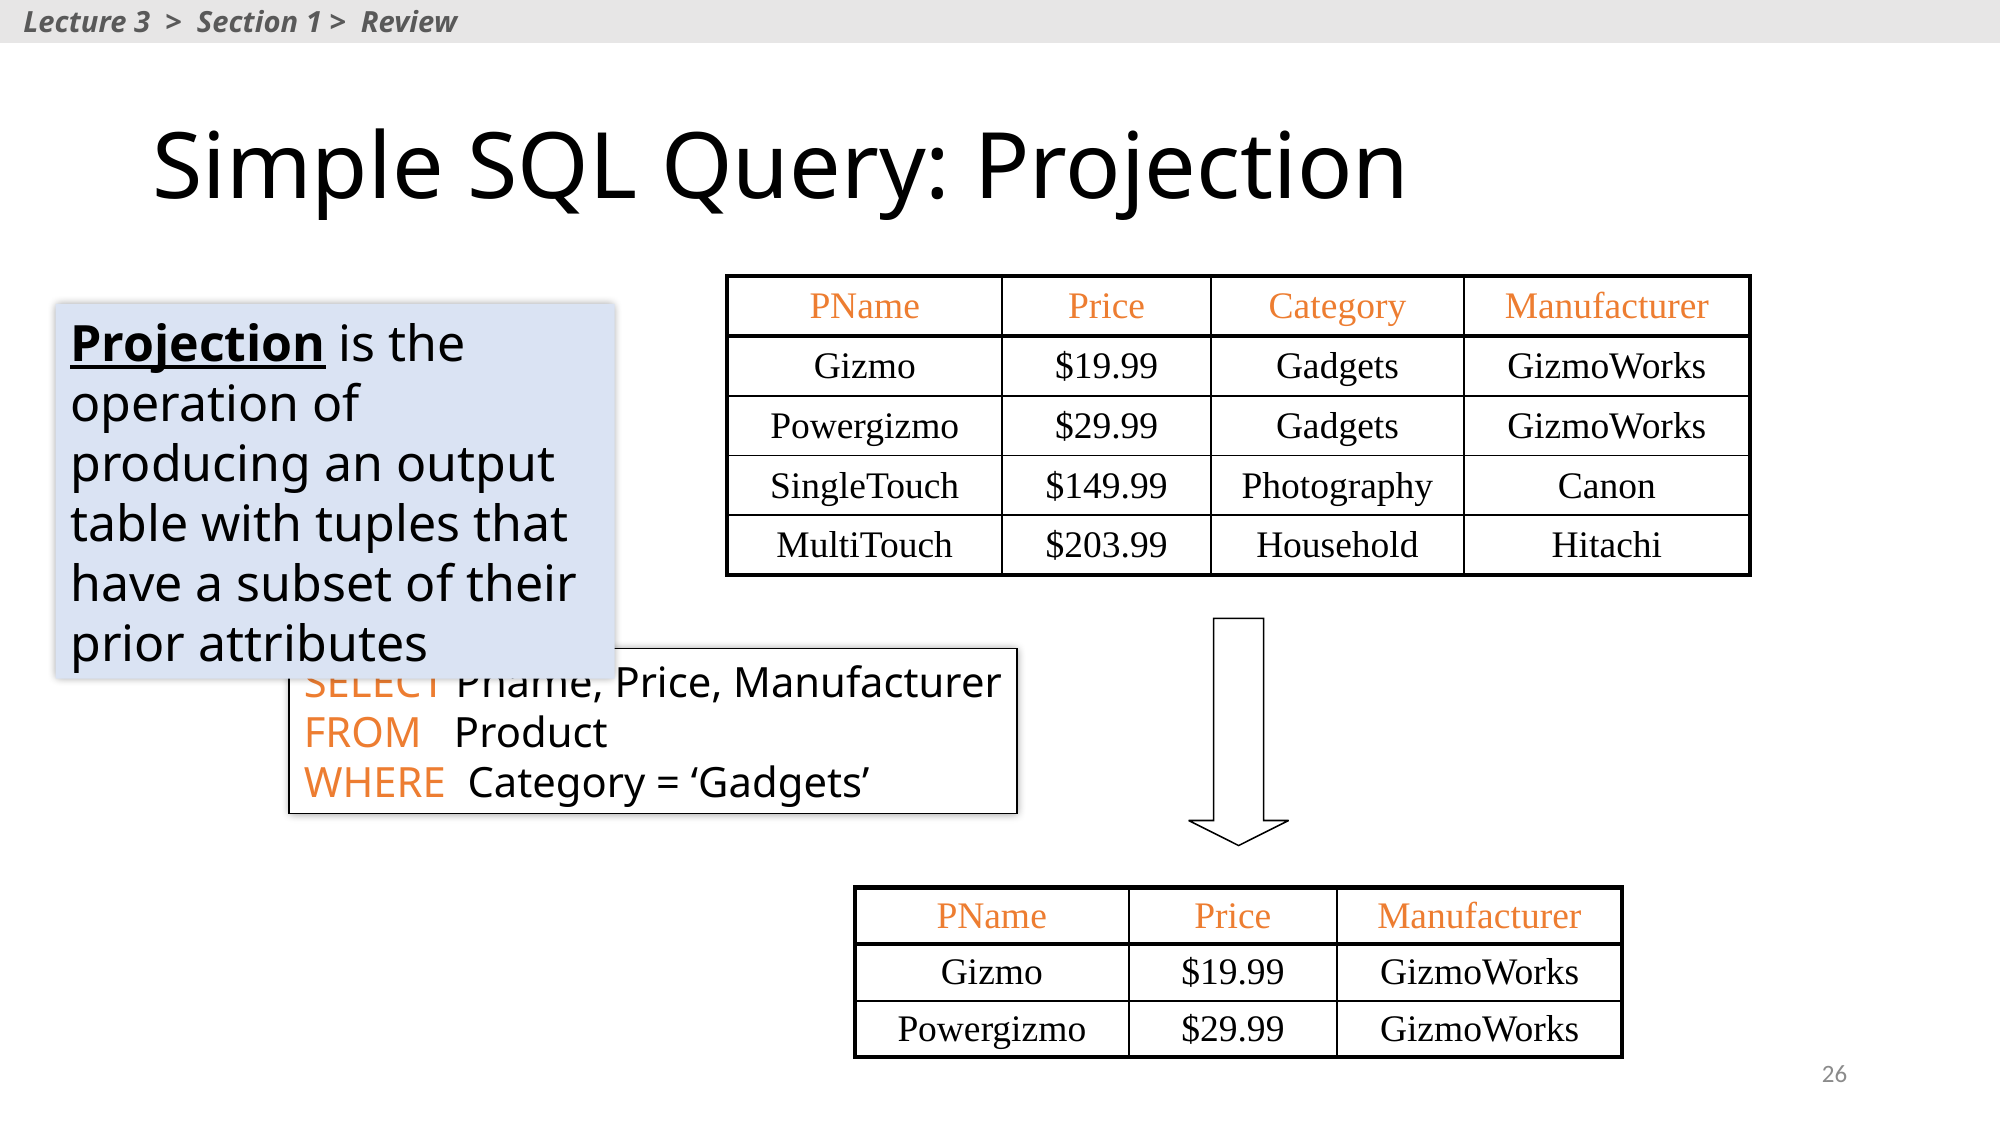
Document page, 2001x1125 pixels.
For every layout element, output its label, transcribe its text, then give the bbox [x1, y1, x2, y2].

table_cell GizmoWorks [1465, 397, 1748, 455]
table_cell Hitachi [1465, 516, 1748, 573]
text_box SELECT Pname, Price, Manufacturer FROM Product WHERE Category = ‘Gadgets’ [289, 648, 1018, 814]
table_cell GizmoWorks [1338, 946, 1620, 1000]
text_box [0, 0, 2000, 47]
table_cell Household [1212, 516, 1463, 573]
table_cell GizmoWorks [1465, 338, 1748, 395]
table_header PName [729, 278, 1001, 334]
table_cell Gadgets [1212, 338, 1463, 395]
slide_number 26 [1412, 1042, 1863, 1103]
text_box [1188, 618, 1289, 846]
table_header Manufacturer [1465, 278, 1748, 334]
table_cell Photography [1212, 456, 1463, 514]
table_cell Gadgets [1212, 397, 1463, 455]
table_cell Powergizmo [857, 1002, 1128, 1055]
title Simple SQL Query: Projection [137, 59, 1863, 278]
text_box Projection is the operation of producing an output table with tuples that have a subset of their prior attributes [55, 303, 615, 679]
table_cell Gizmo [729, 338, 1001, 395]
table_cell GizmoWorks [1338, 1002, 1620, 1055]
table_cell $203.99 [1003, 516, 1210, 573]
table_cell Gizmo [857, 946, 1128, 1000]
table_cell MultiTouch [729, 516, 1001, 573]
table_header Price [1003, 278, 1210, 334]
table_header PName [857, 890, 1128, 942]
table_cell $29.99 [1130, 1002, 1336, 1055]
table_header Manufacturer [1338, 890, 1620, 942]
table_cell $19.99 [1003, 338, 1210, 395]
table_cell Powergizmo [729, 397, 1001, 455]
table_header Price [1130, 890, 1336, 942]
table_cell Canon [1465, 456, 1748, 514]
table_cell $149.99 [1003, 456, 1210, 514]
table_header Category [1212, 278, 1463, 334]
table_cell $19.99 [1130, 946, 1336, 1000]
table_cell SingleTouch [729, 456, 1001, 514]
table_cell $29.99 [1003, 397, 1210, 455]
